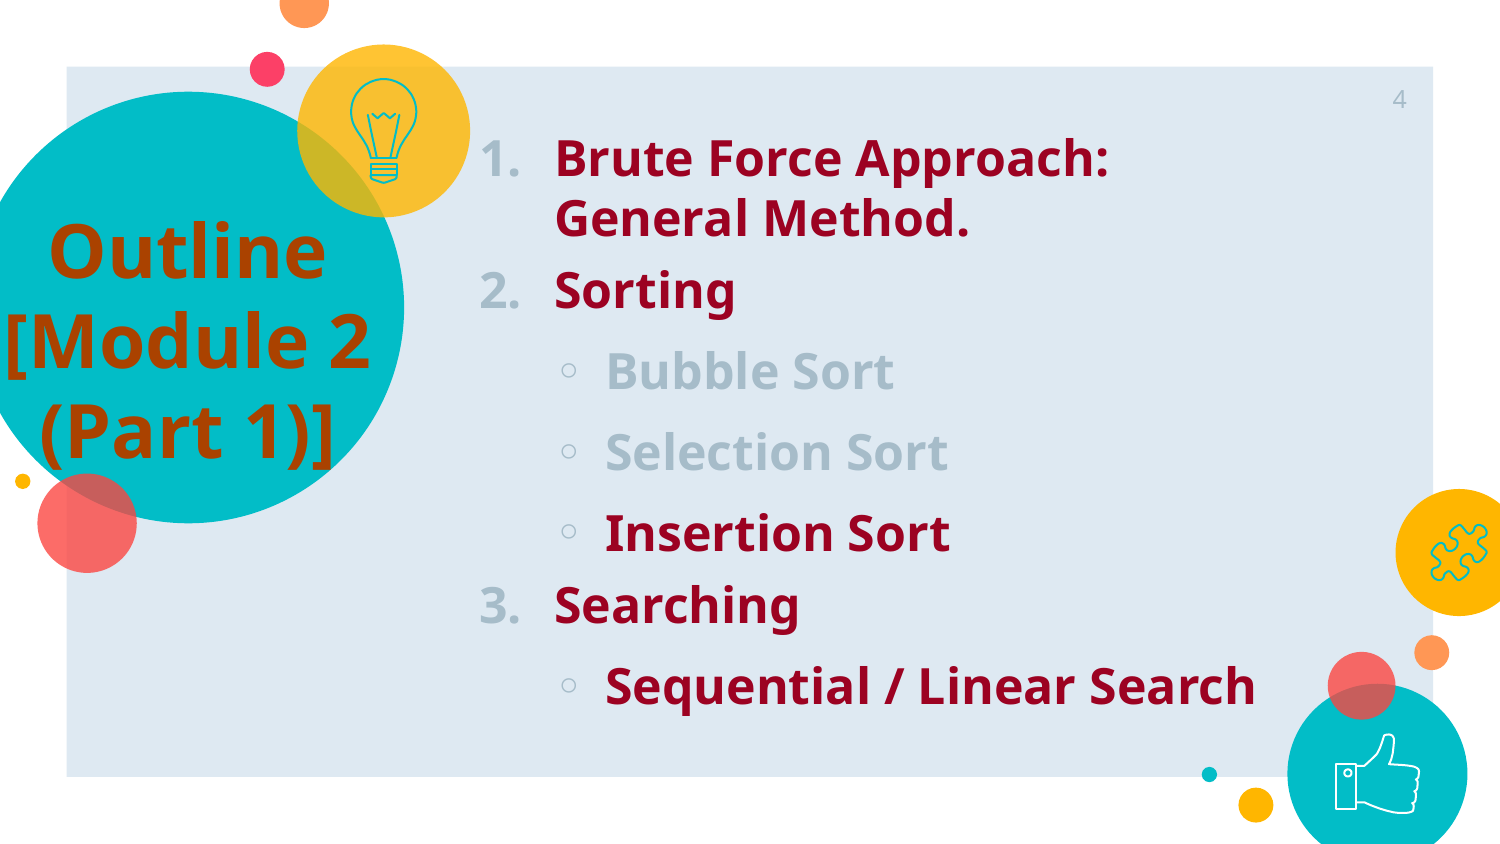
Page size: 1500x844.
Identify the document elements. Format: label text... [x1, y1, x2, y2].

slide_number 4 [1331, 68, 1422, 134]
list Brute Force Approach: General Method. Sorting Bubble Sort Selection Sort Insertion Sort Searching Sequential / Linear Search [440, 111, 1332, 688]
title Outline [Module 2 (Part 1)] [0, 123, 402, 555]
